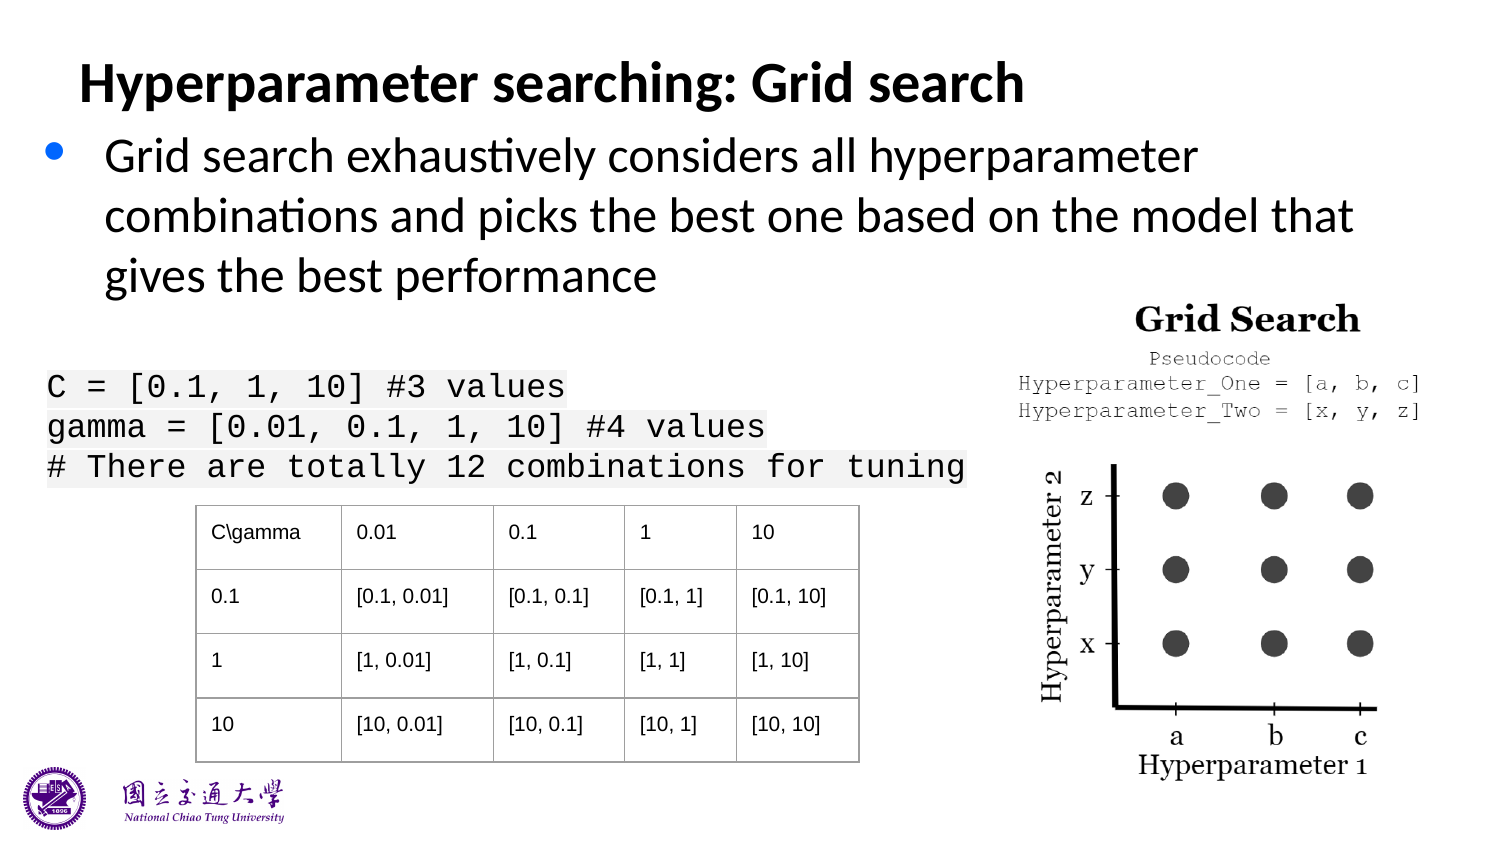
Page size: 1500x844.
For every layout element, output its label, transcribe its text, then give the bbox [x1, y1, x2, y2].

table_cell [0.1, 10] [737, 570, 858, 633]
table_header 10 [737, 506, 858, 569]
table_header 0.01 [342, 506, 493, 569]
list Grid search exhaustively considers all hyperparameter combinations and picks the best one based on the model that gives the best performance [14, 115, 1475, 686]
table_header 0.1 [494, 506, 624, 569]
table_cell [10, 1] [625, 699, 736, 761]
table_header C\gamma [197, 506, 341, 569]
table_cell 1 [197, 634, 341, 697]
title Hyperparameter searching: Grid search [64, 23, 1436, 136]
table_cell 10 [197, 699, 341, 761]
table_cell [0.1, 0.01] [342, 570, 493, 633]
table_header 1 [625, 506, 736, 569]
table_cell [10, 0.1] [494, 699, 624, 761]
table_cell [10, 10] [737, 699, 858, 761]
picture [23, 767, 86, 830]
table_cell [0.1, 1] [625, 570, 736, 633]
table_cell [1, 0.1] [494, 634, 624, 697]
table_cell [1, 10] [737, 634, 858, 697]
table_cell 0.1 [197, 570, 341, 633]
table_cell [1, 0.01] [342, 634, 493, 697]
text_box C = [0.1, 1, 10] #3 values gamma = [0.01, 0.1, 1, 10] #4 values # There are totally 12 combinations for tuning [31, 349, 961, 582]
table_cell [1, 1] [625, 634, 736, 697]
table_cell [0.1, 0.1] [494, 570, 624, 633]
picture [123, 779, 284, 824]
table_cell [10, 0.01] [342, 699, 493, 761]
picture [966, 286, 1461, 805]
